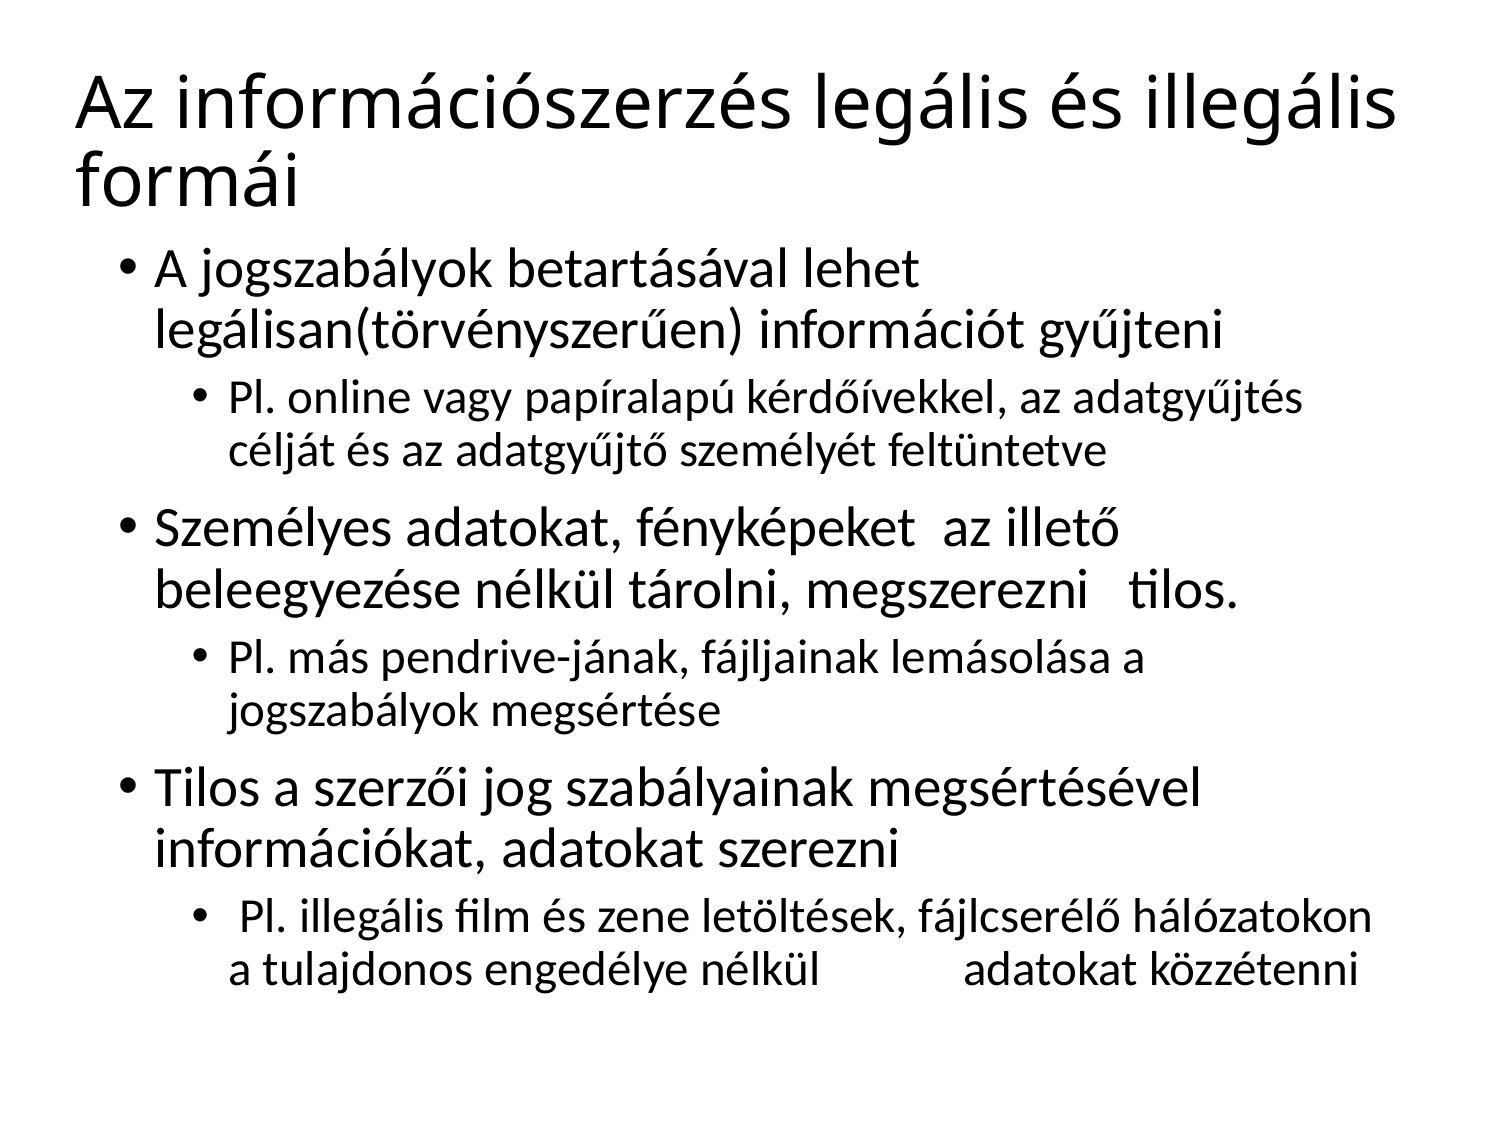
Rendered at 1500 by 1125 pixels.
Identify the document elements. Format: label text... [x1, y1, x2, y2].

list A jogszabályok betartásával lehet legálisan(törvényszerűen) információt gyűjteni Pl. online vagy papíralapú kérdőívekkel, az adatgyűjtés célját és az adatgyűjtő személyét feltüntetve Személyes adatokat, fényképeket az illető beleegyezése nélkül tárolni, megszerezni tilos. Pl. más pendrive-jának, fájljainak lemásolása a jogszabályok megsértése Tilos a szerzői jog szabályainak megsértésével információkat, adatokat szerezni Pl. illegális film és zene letöltések, fájlcserélő hálózatokon a tulajdonos engedélye nélkül adatokat közzétenni [103, 230, 1397, 1014]
title Az információszerzés legális és illegális formái [60, 57, 1463, 231]
